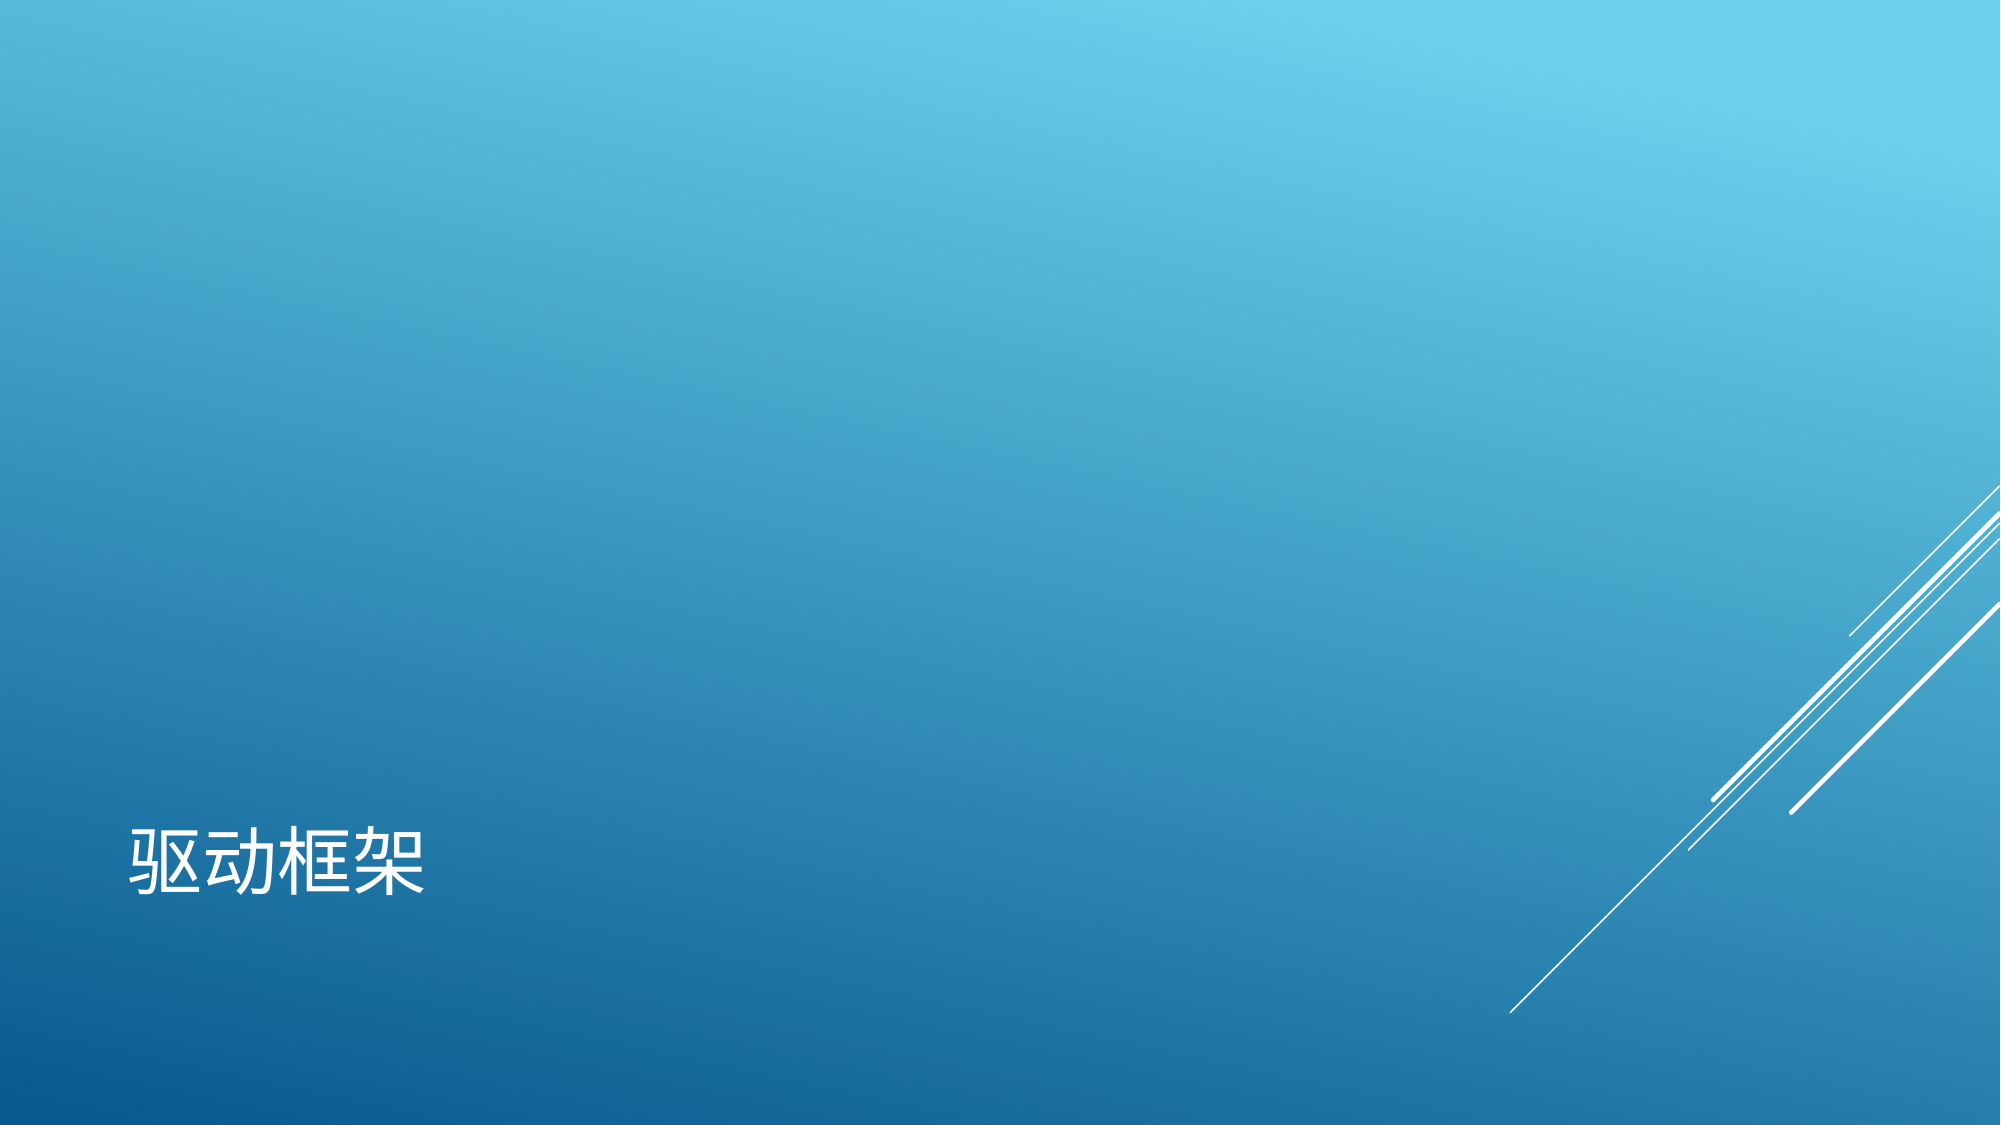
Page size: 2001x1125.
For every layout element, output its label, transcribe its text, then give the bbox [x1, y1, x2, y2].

title 驱动框架 [112, 736, 1513, 984]
